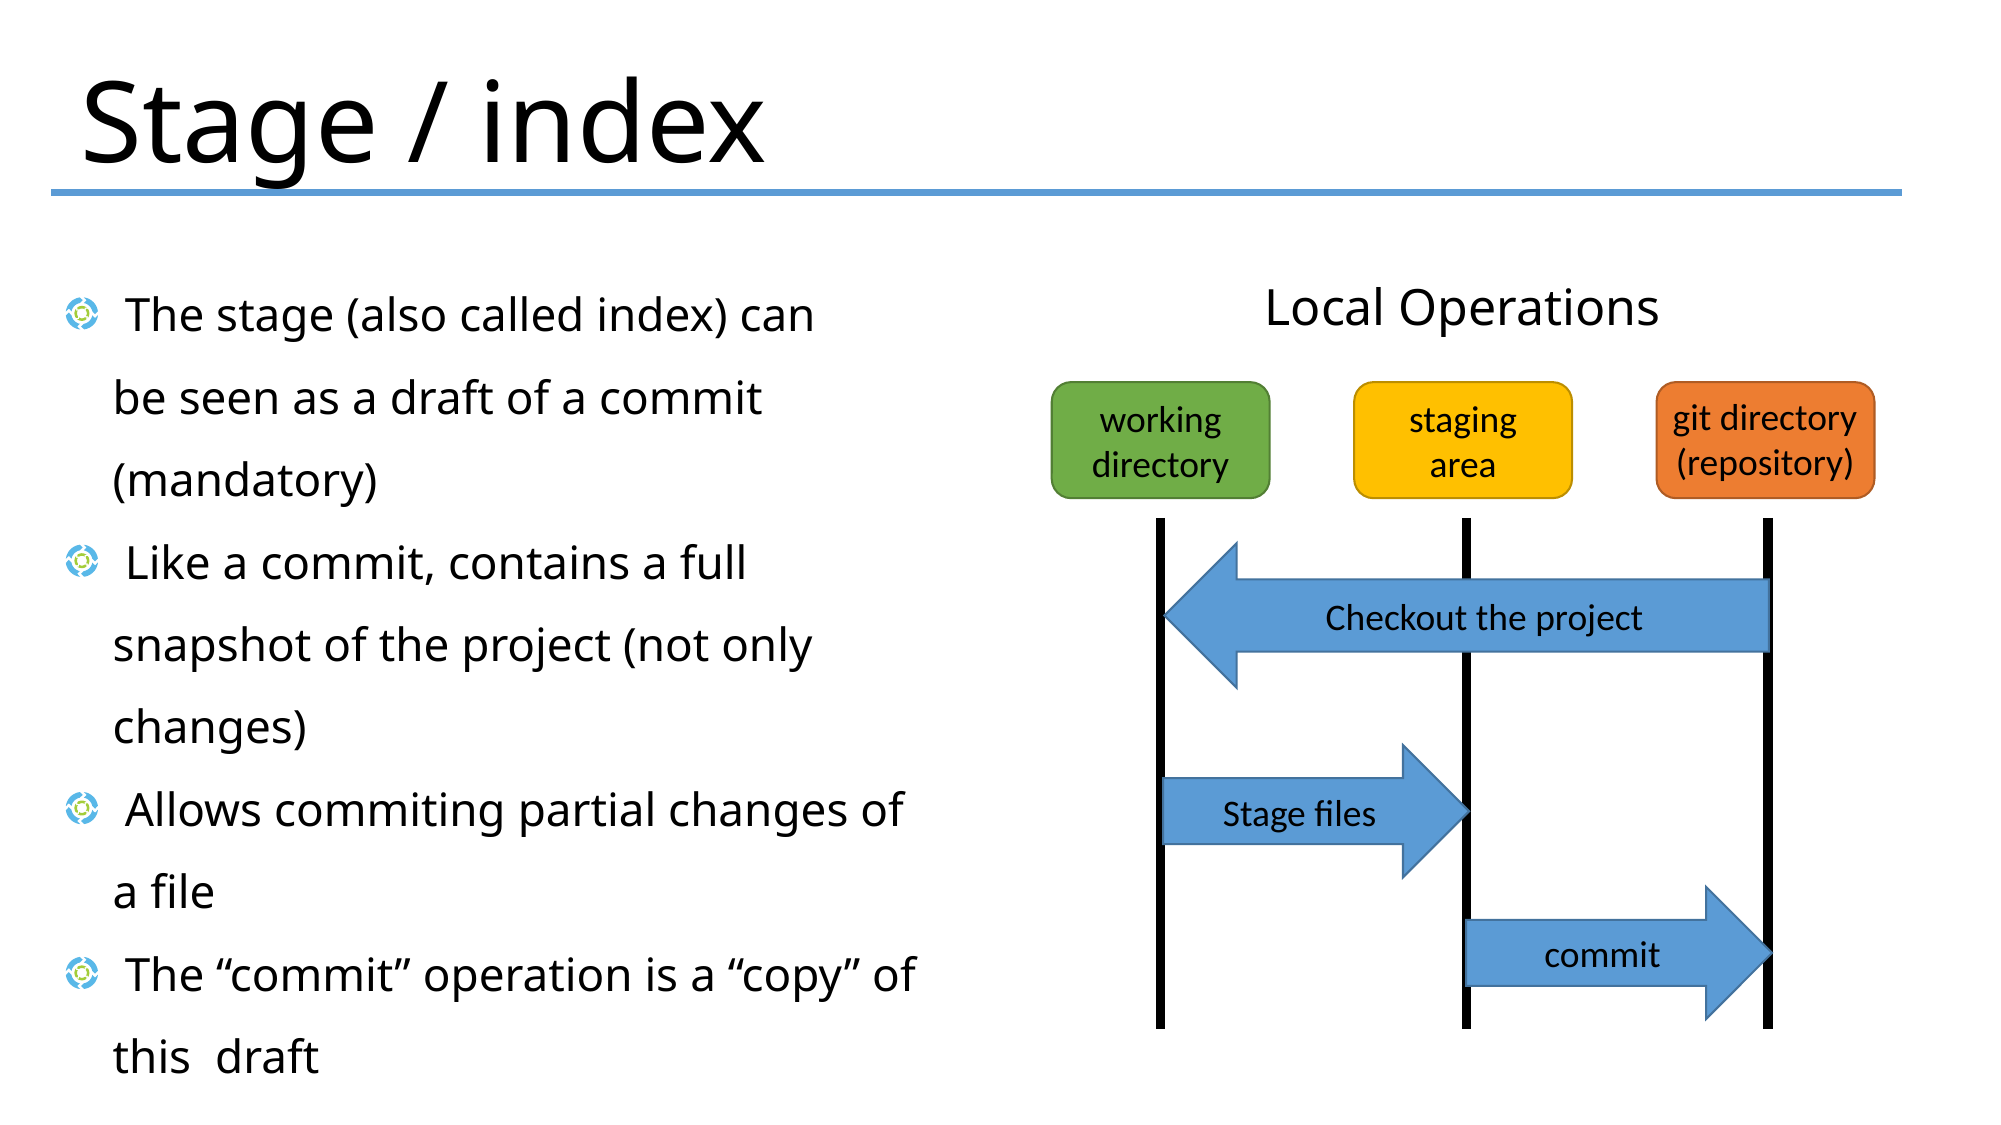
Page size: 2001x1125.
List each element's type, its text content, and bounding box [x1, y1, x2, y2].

text_box commit [1467, 884, 1767, 1022]
text_box The stage (also called index) can be seen as a draft of a commit (mandatory) Like a commit, contains a full snapshot of the project (not only changes) Allows commiting partial changes of a file The “commit” operation is a “copy” of this draft [51, 251, 941, 1091]
text_box Local Operations [1249, 267, 1677, 343]
text_box [1664, 381, 1867, 385]
text_box Stage files [1162, 742, 1466, 880]
text_box working directory [1077, 387, 1245, 492]
text_box [1050, 381, 1271, 500]
text_box Checkout the project [1467, 578, 1767, 653]
text_box [1353, 381, 1574, 500]
text_box [1659, 491, 1872, 500]
text_box git directory (repository) [1657, 385, 1873, 491]
text_box Stage / index [66, 42, 783, 189]
text_box Checkout the project [1162, 540, 1466, 691]
text_box staging area [1394, 387, 1532, 492]
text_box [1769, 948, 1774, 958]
